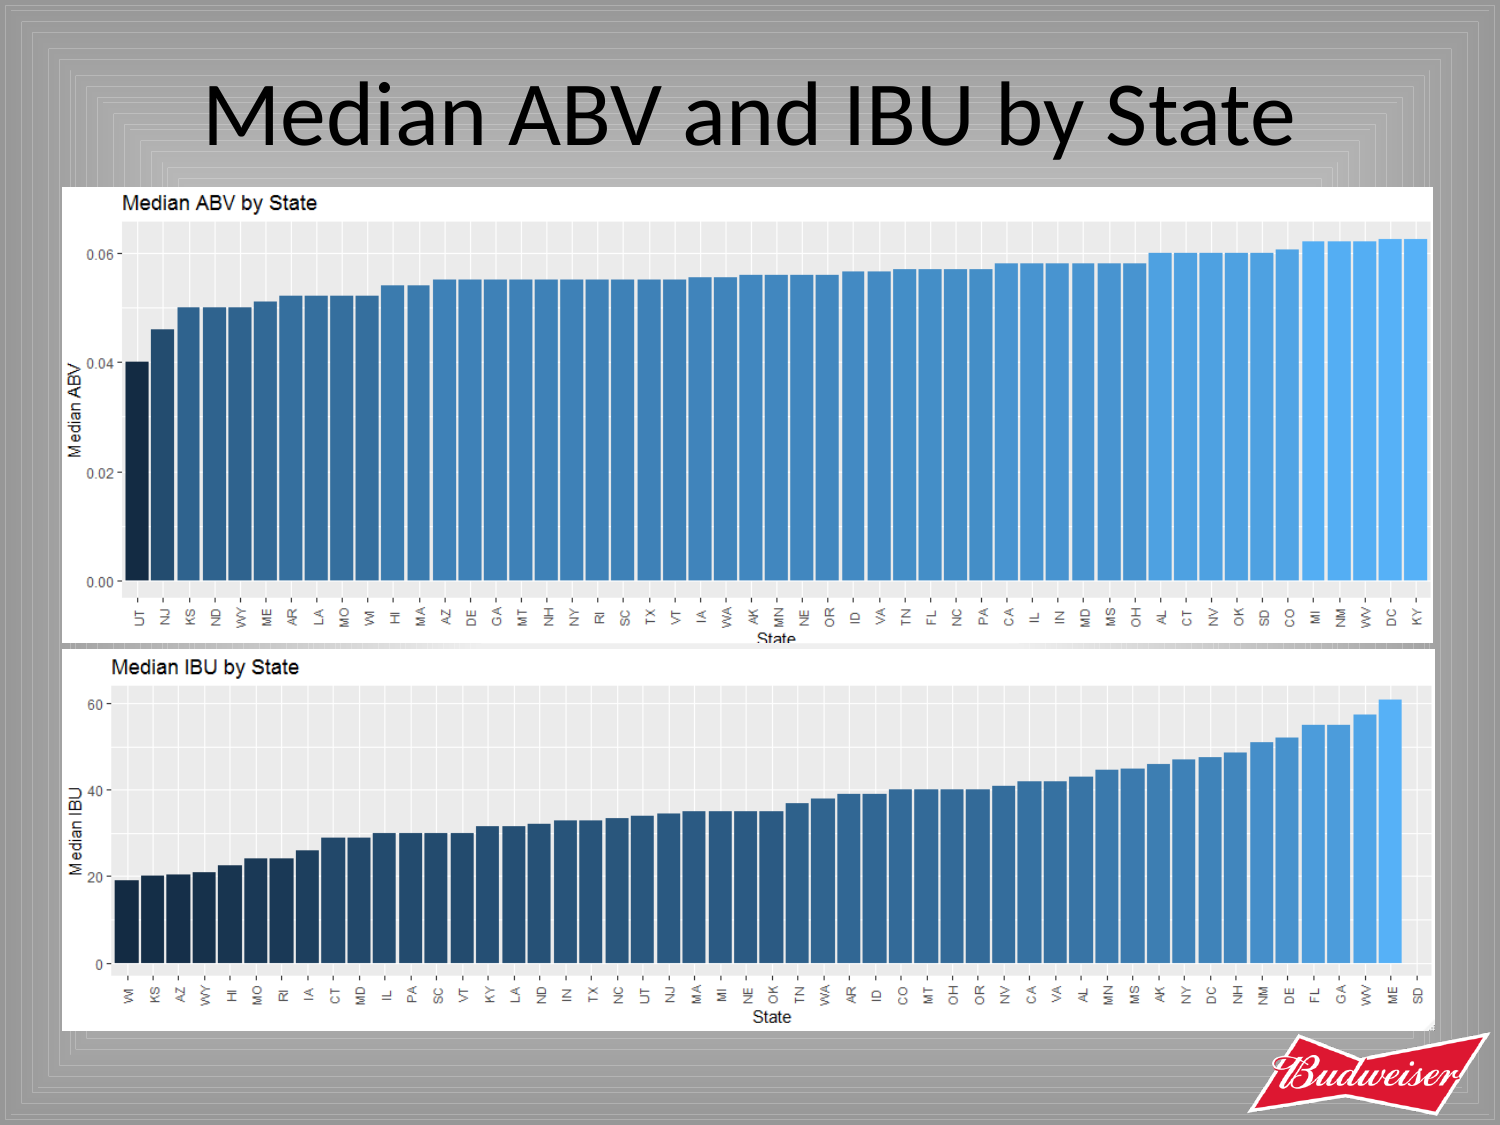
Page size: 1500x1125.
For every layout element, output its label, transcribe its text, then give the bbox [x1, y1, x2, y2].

picture [62, 649, 1500, 1125]
text_box Median ABV and IBU by State [184, 46, 1316, 171]
picture [62, 187, 1434, 643]
